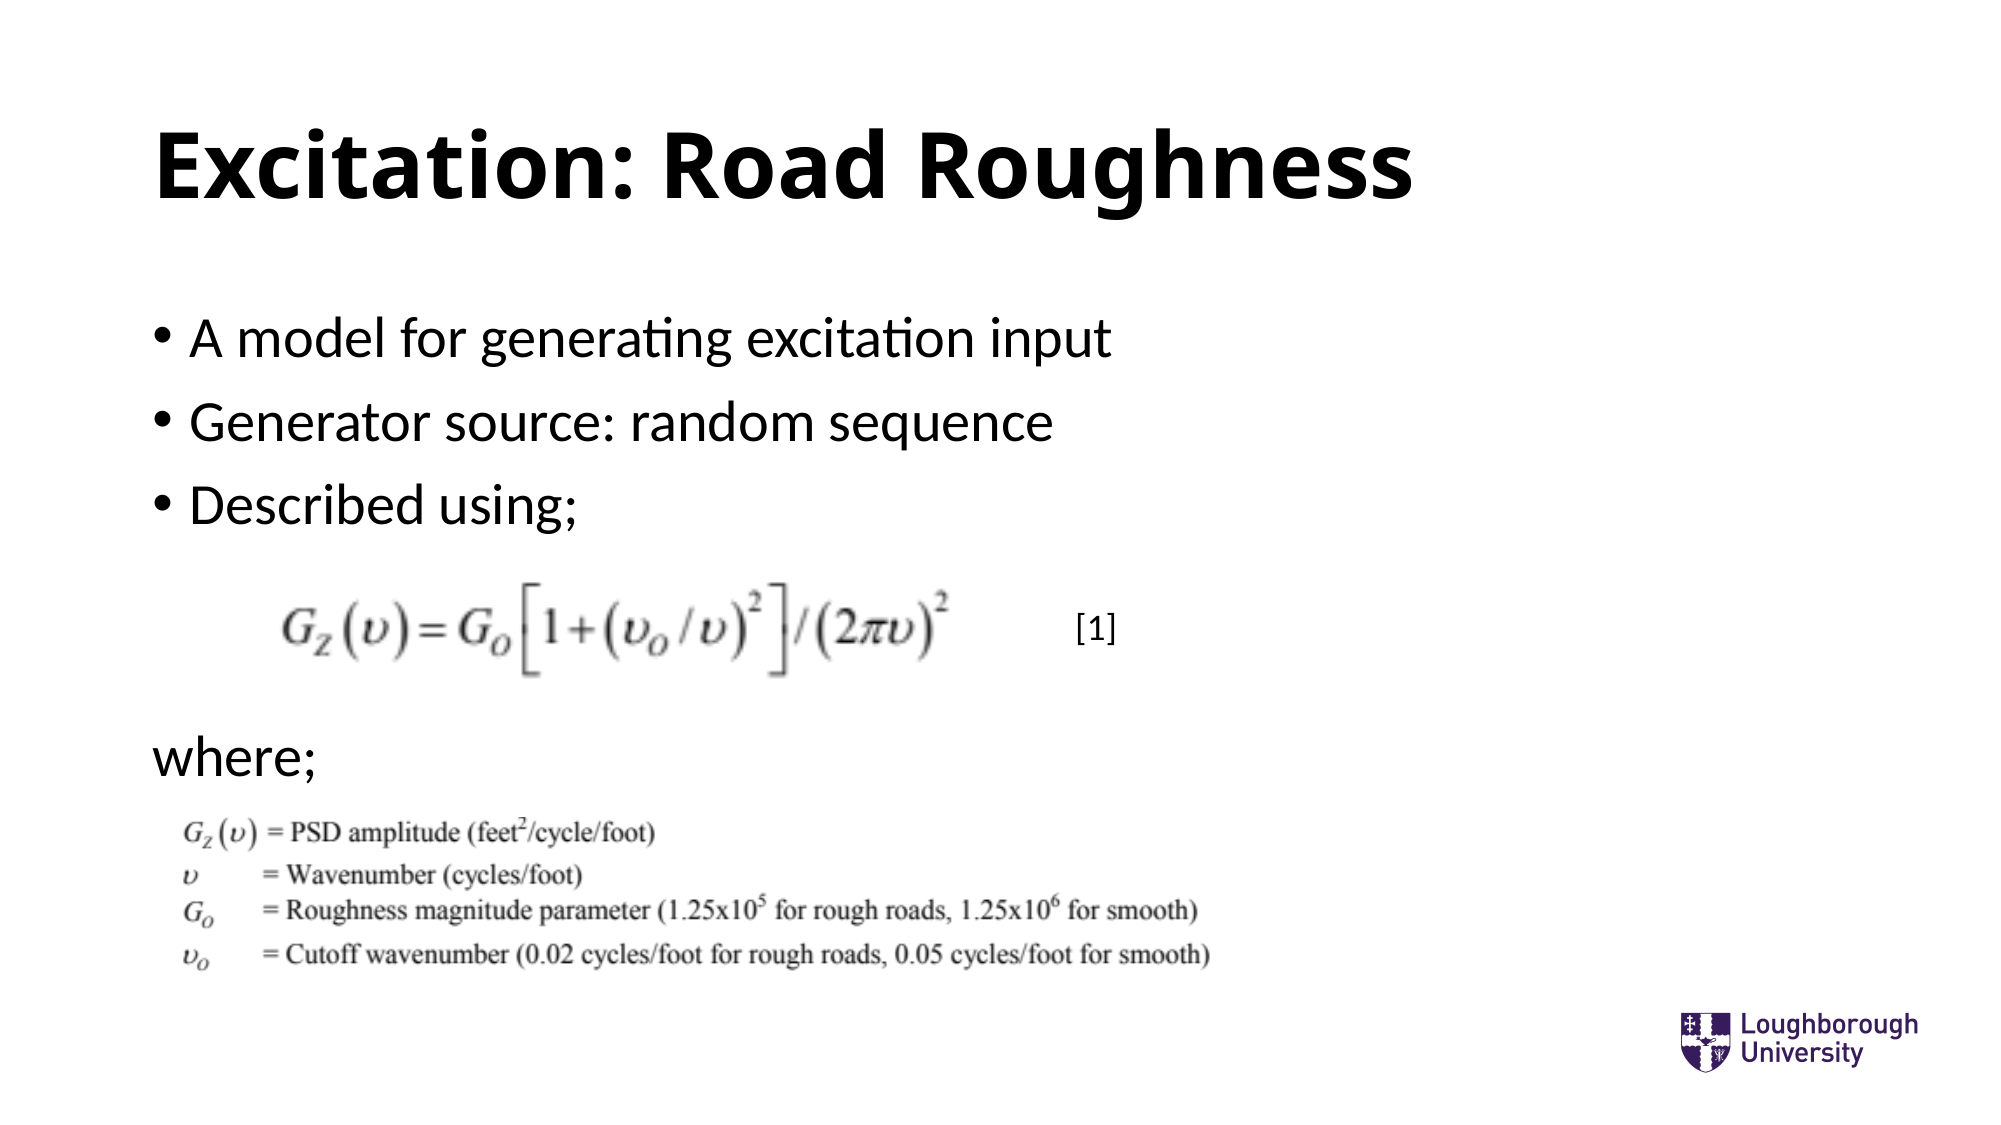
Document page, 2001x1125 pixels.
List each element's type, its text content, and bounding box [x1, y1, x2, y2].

title Excitation: Road Roughness [137, 59, 1863, 278]
picture [168, 817, 1226, 973]
text_box [1] [1060, 595, 1133, 656]
list A model for generating excitation input Generator source: random sequence Described using; where; [137, 299, 1257, 1014]
picture [251, 562, 992, 695]
picture [1660, 992, 1938, 1093]
